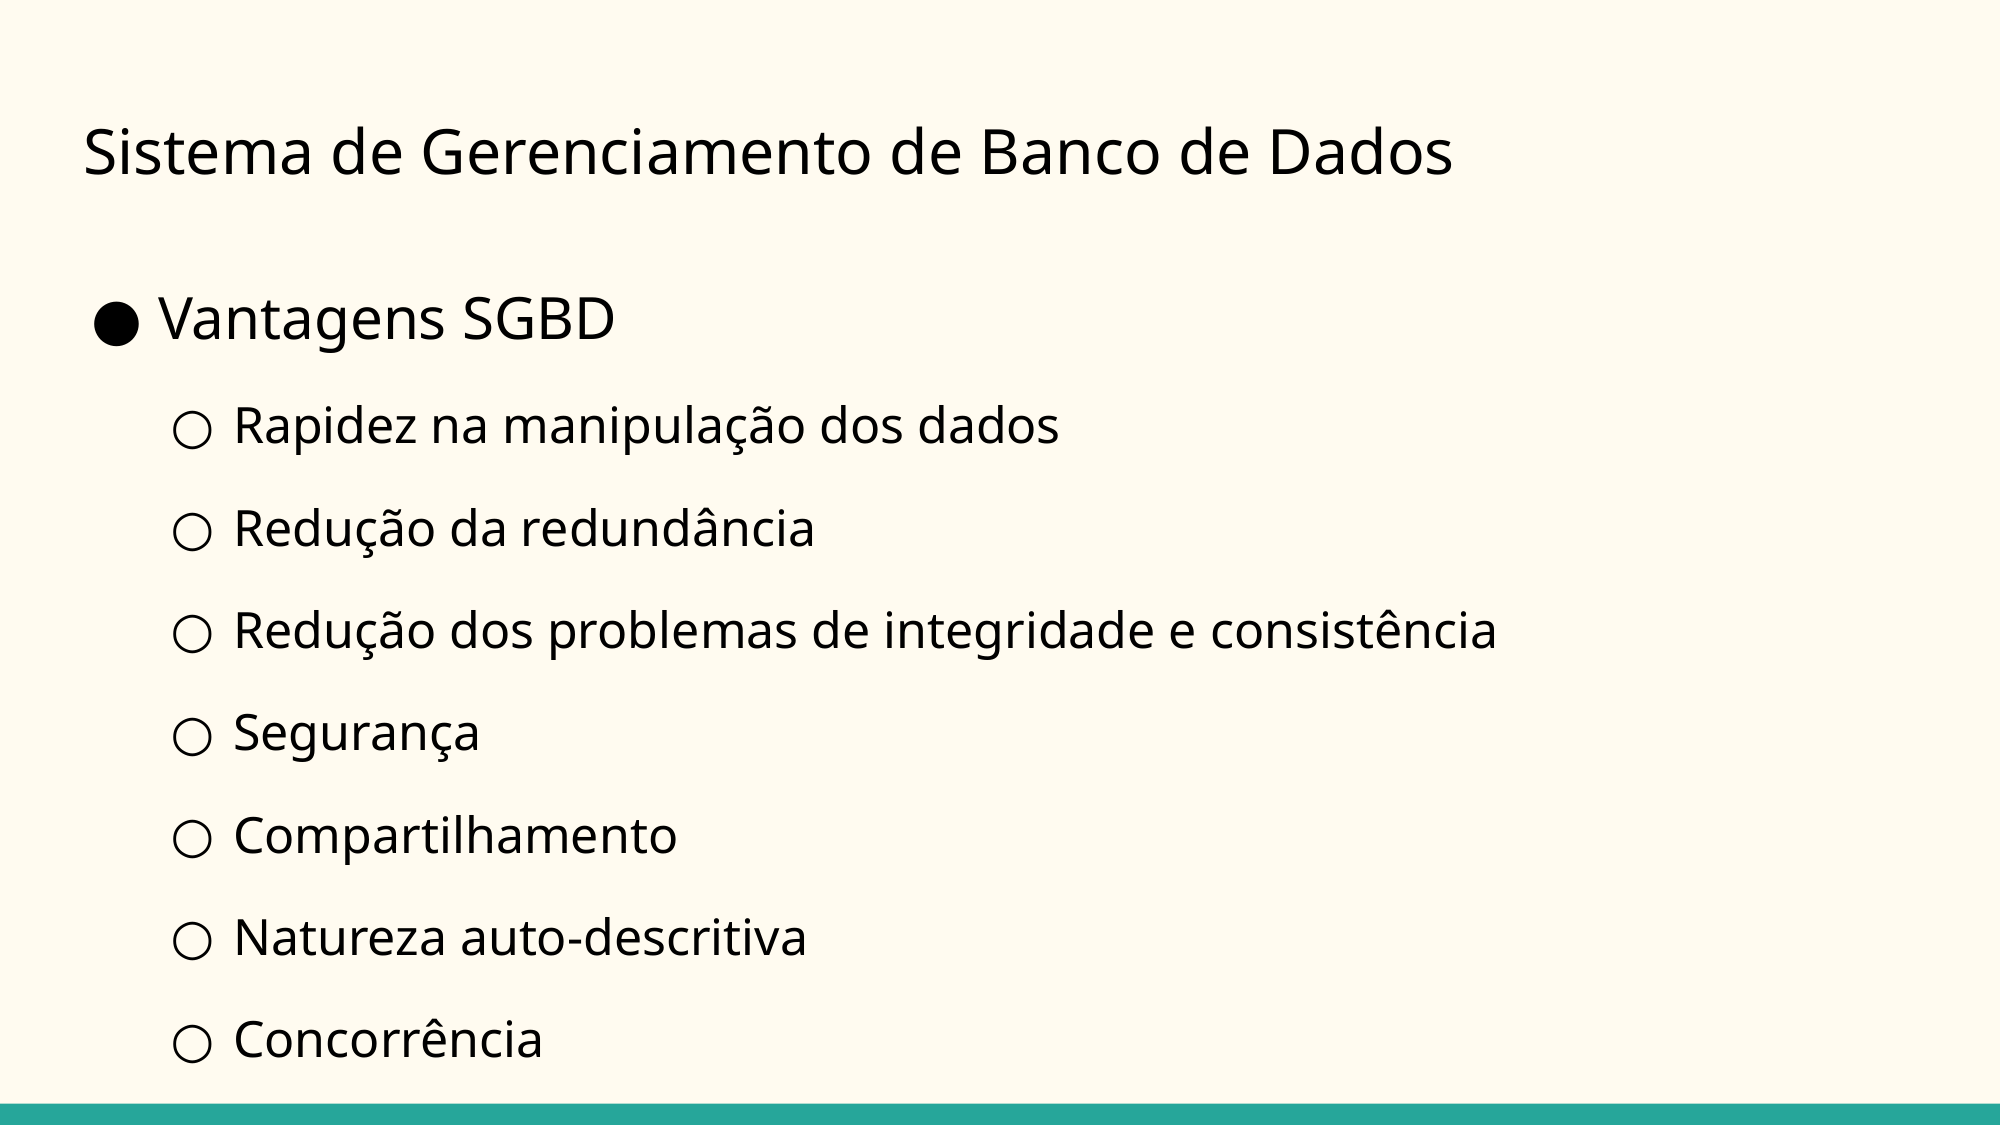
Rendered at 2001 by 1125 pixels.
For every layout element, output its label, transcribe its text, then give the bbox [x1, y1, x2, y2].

title Sistema de Gerenciamento de Banco de Dados [68, 97, 1932, 232]
list Vantagens SGBD Rapidez na manipulação dos dados Redução da redundância Redução dos problemas de integridade e consistência Segurança Compartilhamento Natureza auto-descritiva Concorrência [68, 256, 1932, 1000]
